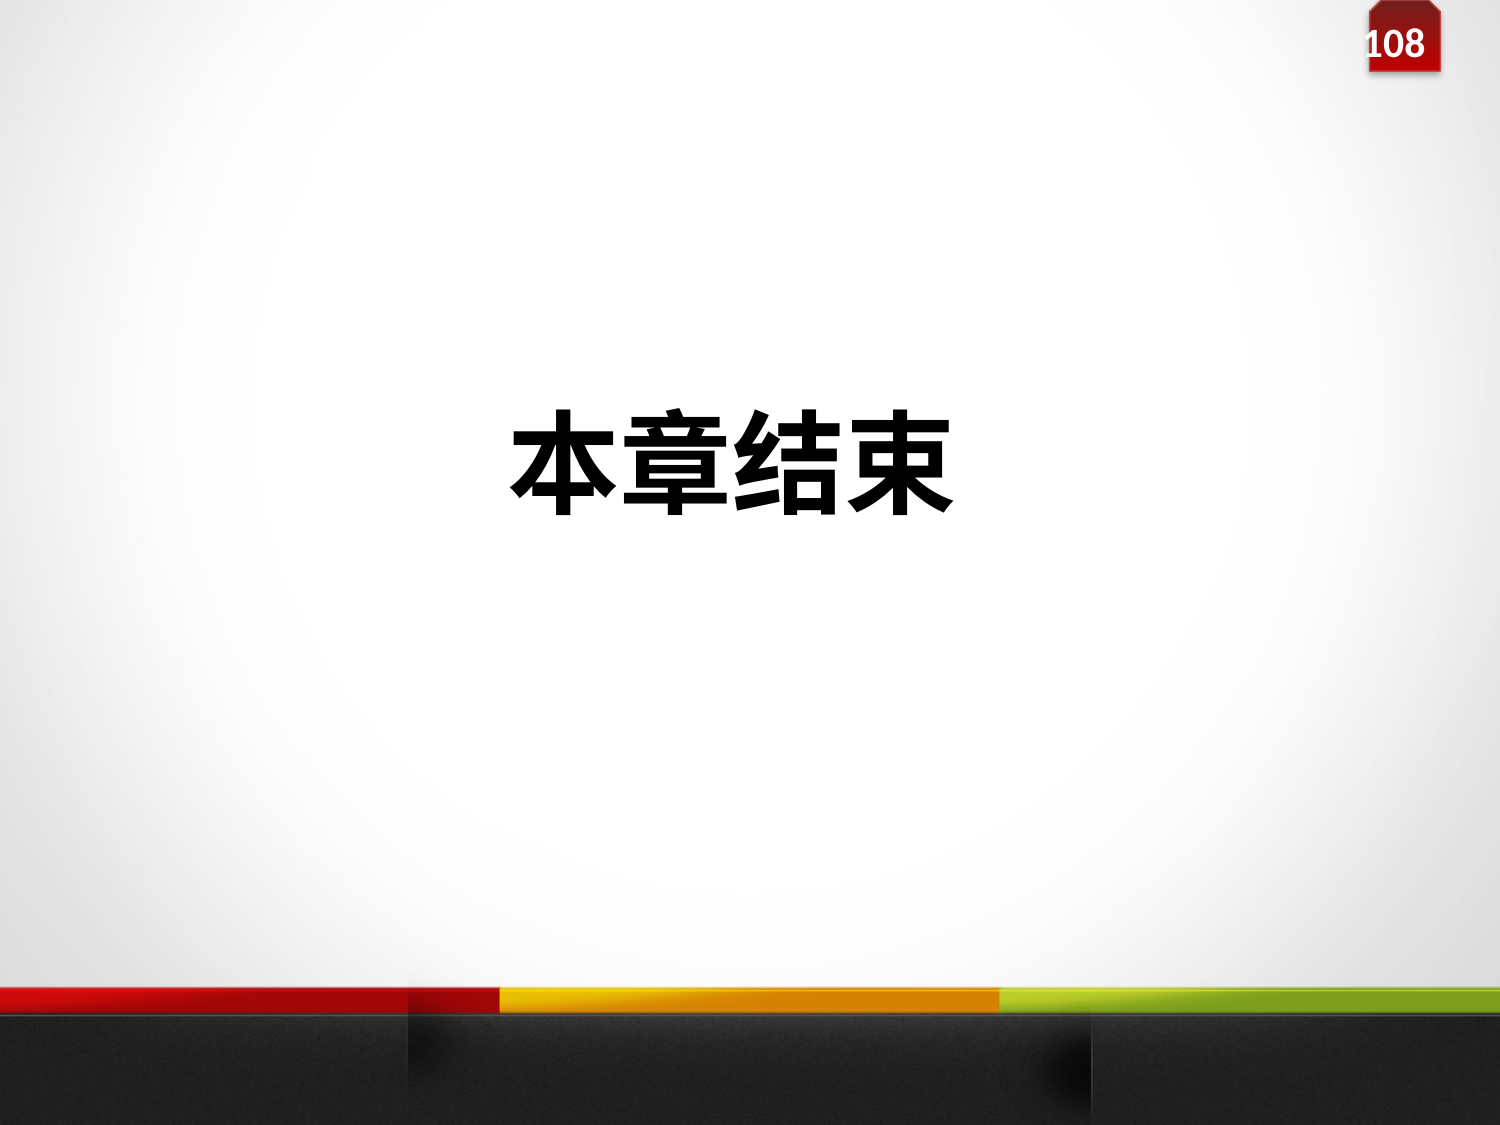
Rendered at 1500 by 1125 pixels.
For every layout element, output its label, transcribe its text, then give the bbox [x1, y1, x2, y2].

text_box 本章结束 [159, 385, 1306, 536]
picture [0, 0, 1500, 1125]
